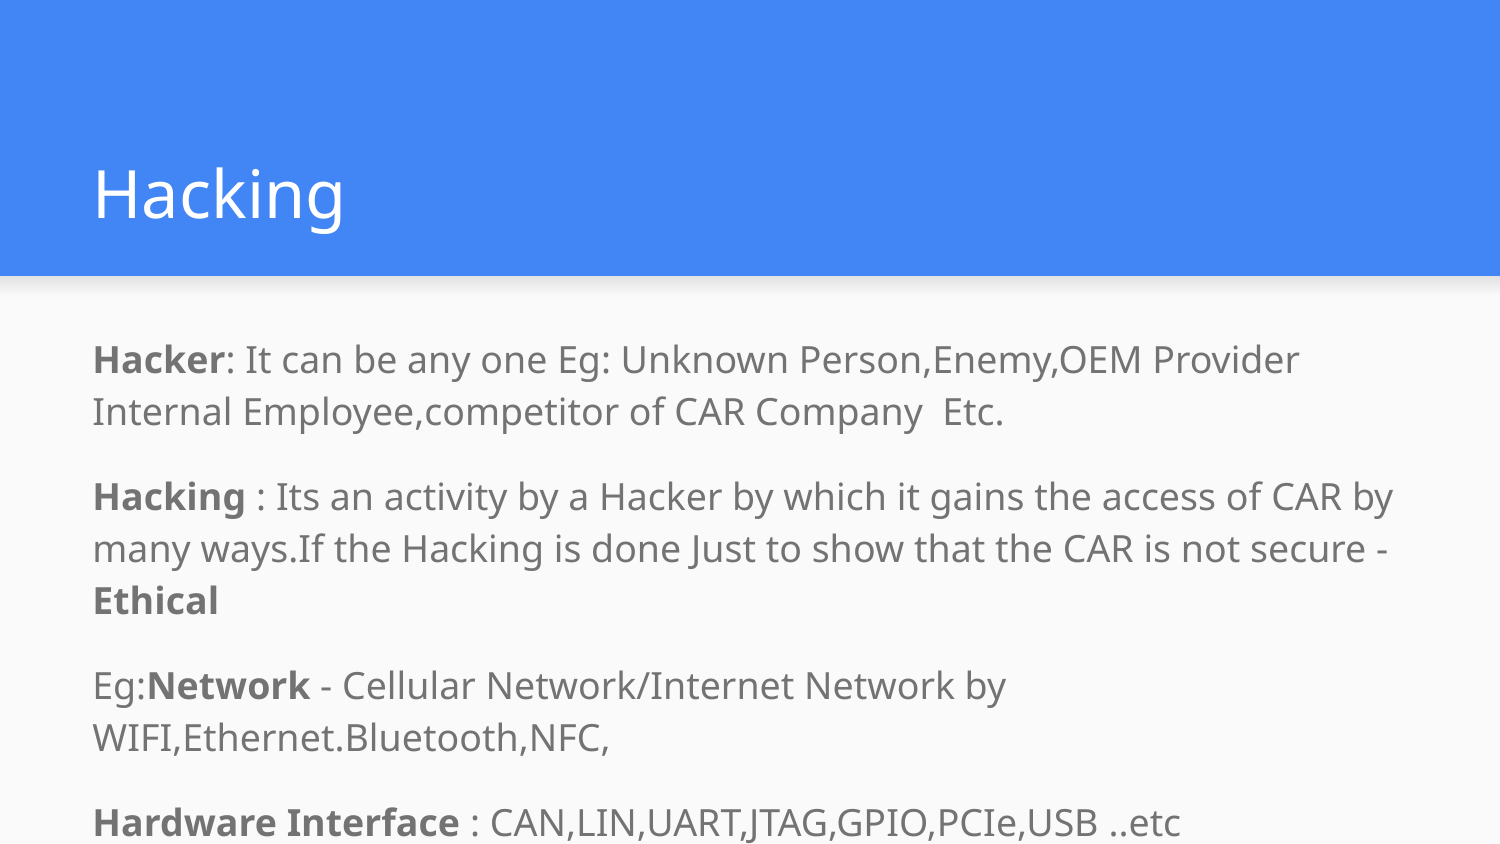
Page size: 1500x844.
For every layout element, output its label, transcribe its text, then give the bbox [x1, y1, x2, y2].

list Hacker: It can be any one Eg: Unknown Person,Enemy,OEM Provider Internal Employee,competitor of CAR Company Etc. Hacking : Its an activity by a Hacker by which it gains the access of CAR by many ways.If the Hacking is done Just to show that the CAR is not secure - Ethical Eg:Network - Cellular Network/Internet Network by WIFI,Ethernet.Bluetooth,NFC, Hardware Interface : CAN,LIN,UART,JTAG,GPIO,PCIe,USB ..etc [77, 314, 1427, 831]
title Hacking [77, 121, 1427, 248]
